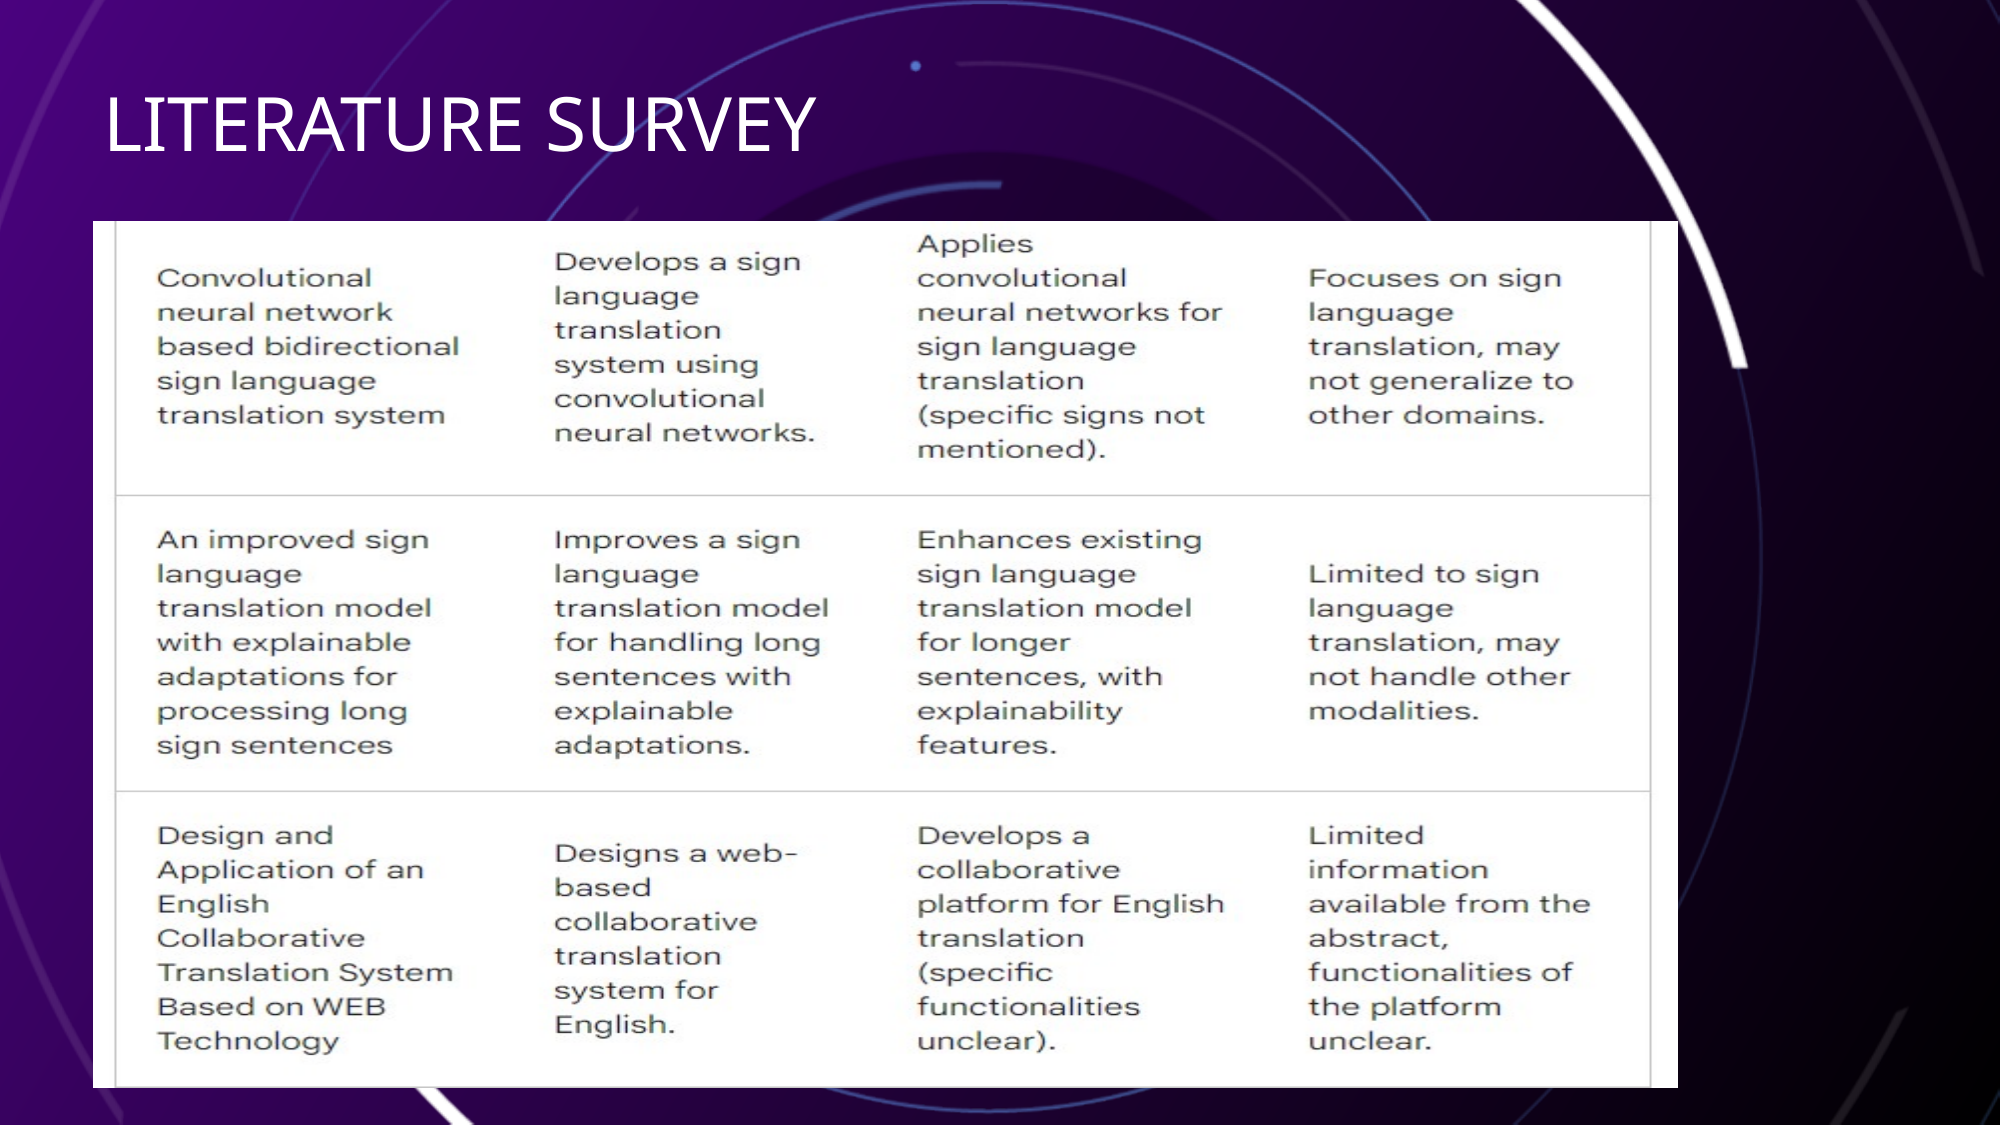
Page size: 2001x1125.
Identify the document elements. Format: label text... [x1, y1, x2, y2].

picture [0, 0, 2000, 1125]
text_box LITERATURE SURVEY [88, 69, 939, 174]
